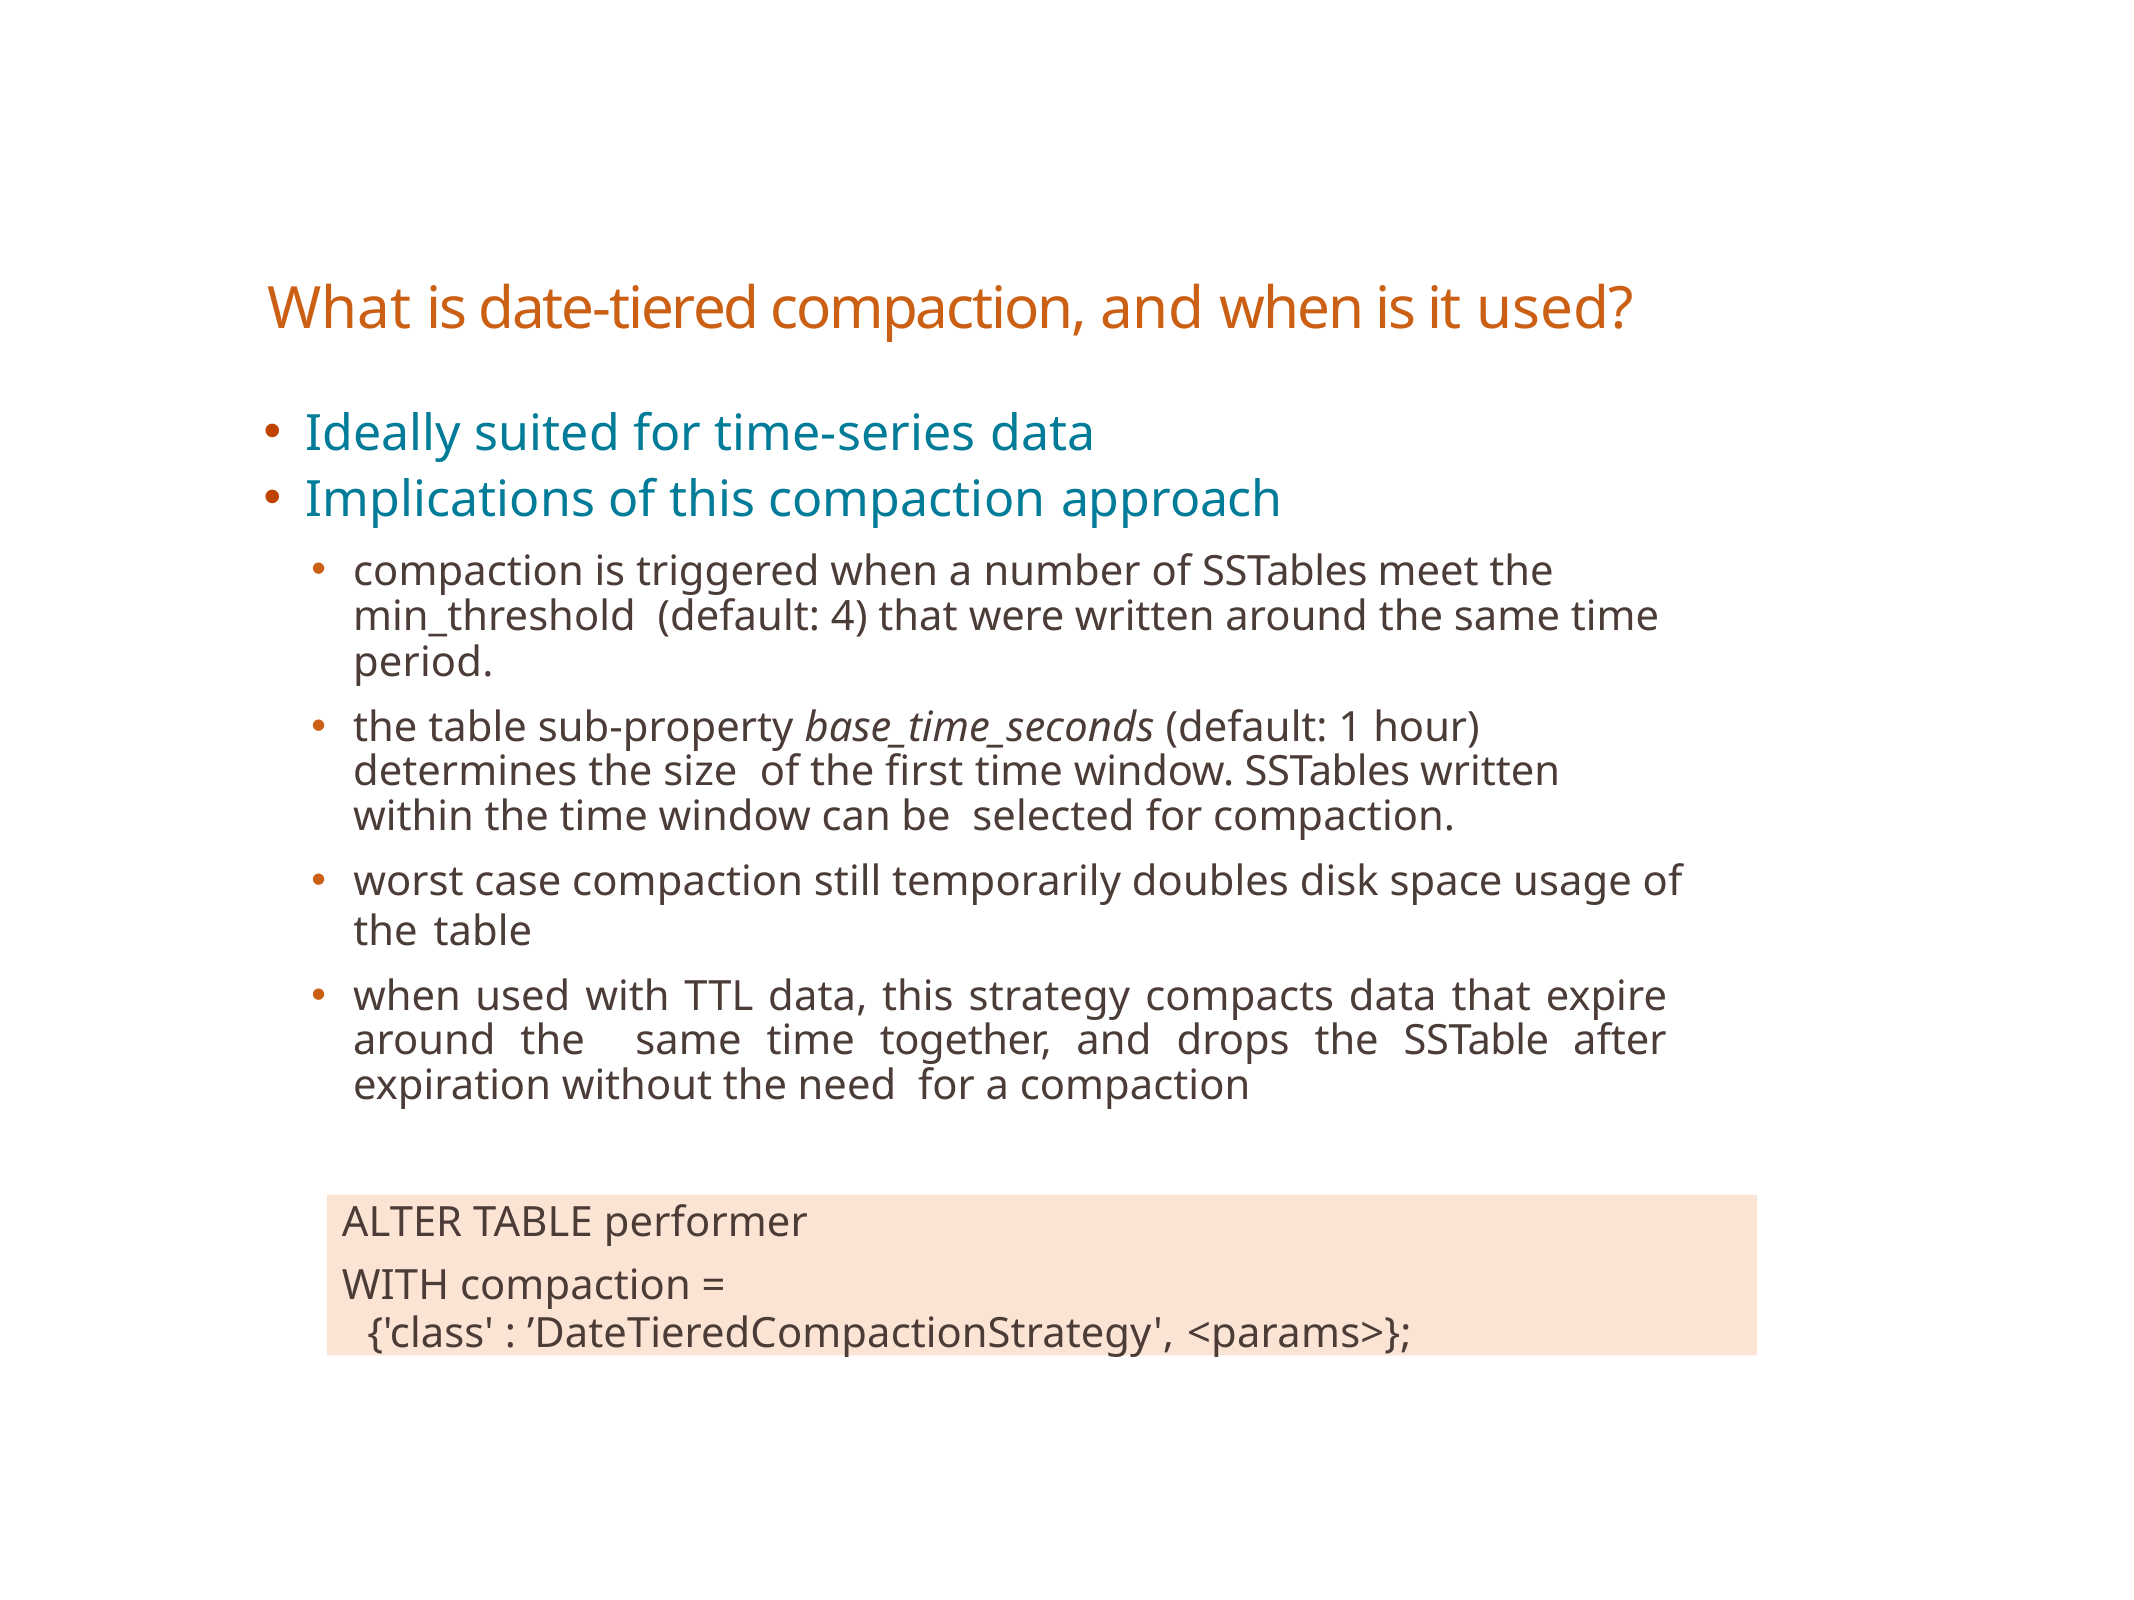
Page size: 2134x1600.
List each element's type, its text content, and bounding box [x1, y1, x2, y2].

text_box ALTER TABLE performer WITH compaction = {'class' : ’DateTieredCompactionStrategy', <params>}; [326, 1194, 1757, 1356]
title What is date-tiered compaction, and when is it used? [264, 270, 1692, 344]
text_box Ideally suited for time-series data Implications of this compaction approach compaction is triggered when a number of SSTables meet the min_threshold (default: 4) that were written around the same time period. the table sub-property base_time_seconds (default: 1 hour) determines the size of the first time window. SSTables written within the time window can be selected for compaction. worst case compaction still temporarily doubles disk space usage of the table when used with TTL data, this strategy compacts data that expire around the same time together, and drops the SSTable after expiration without the need for a compaction [261, 400, 1691, 1109]
